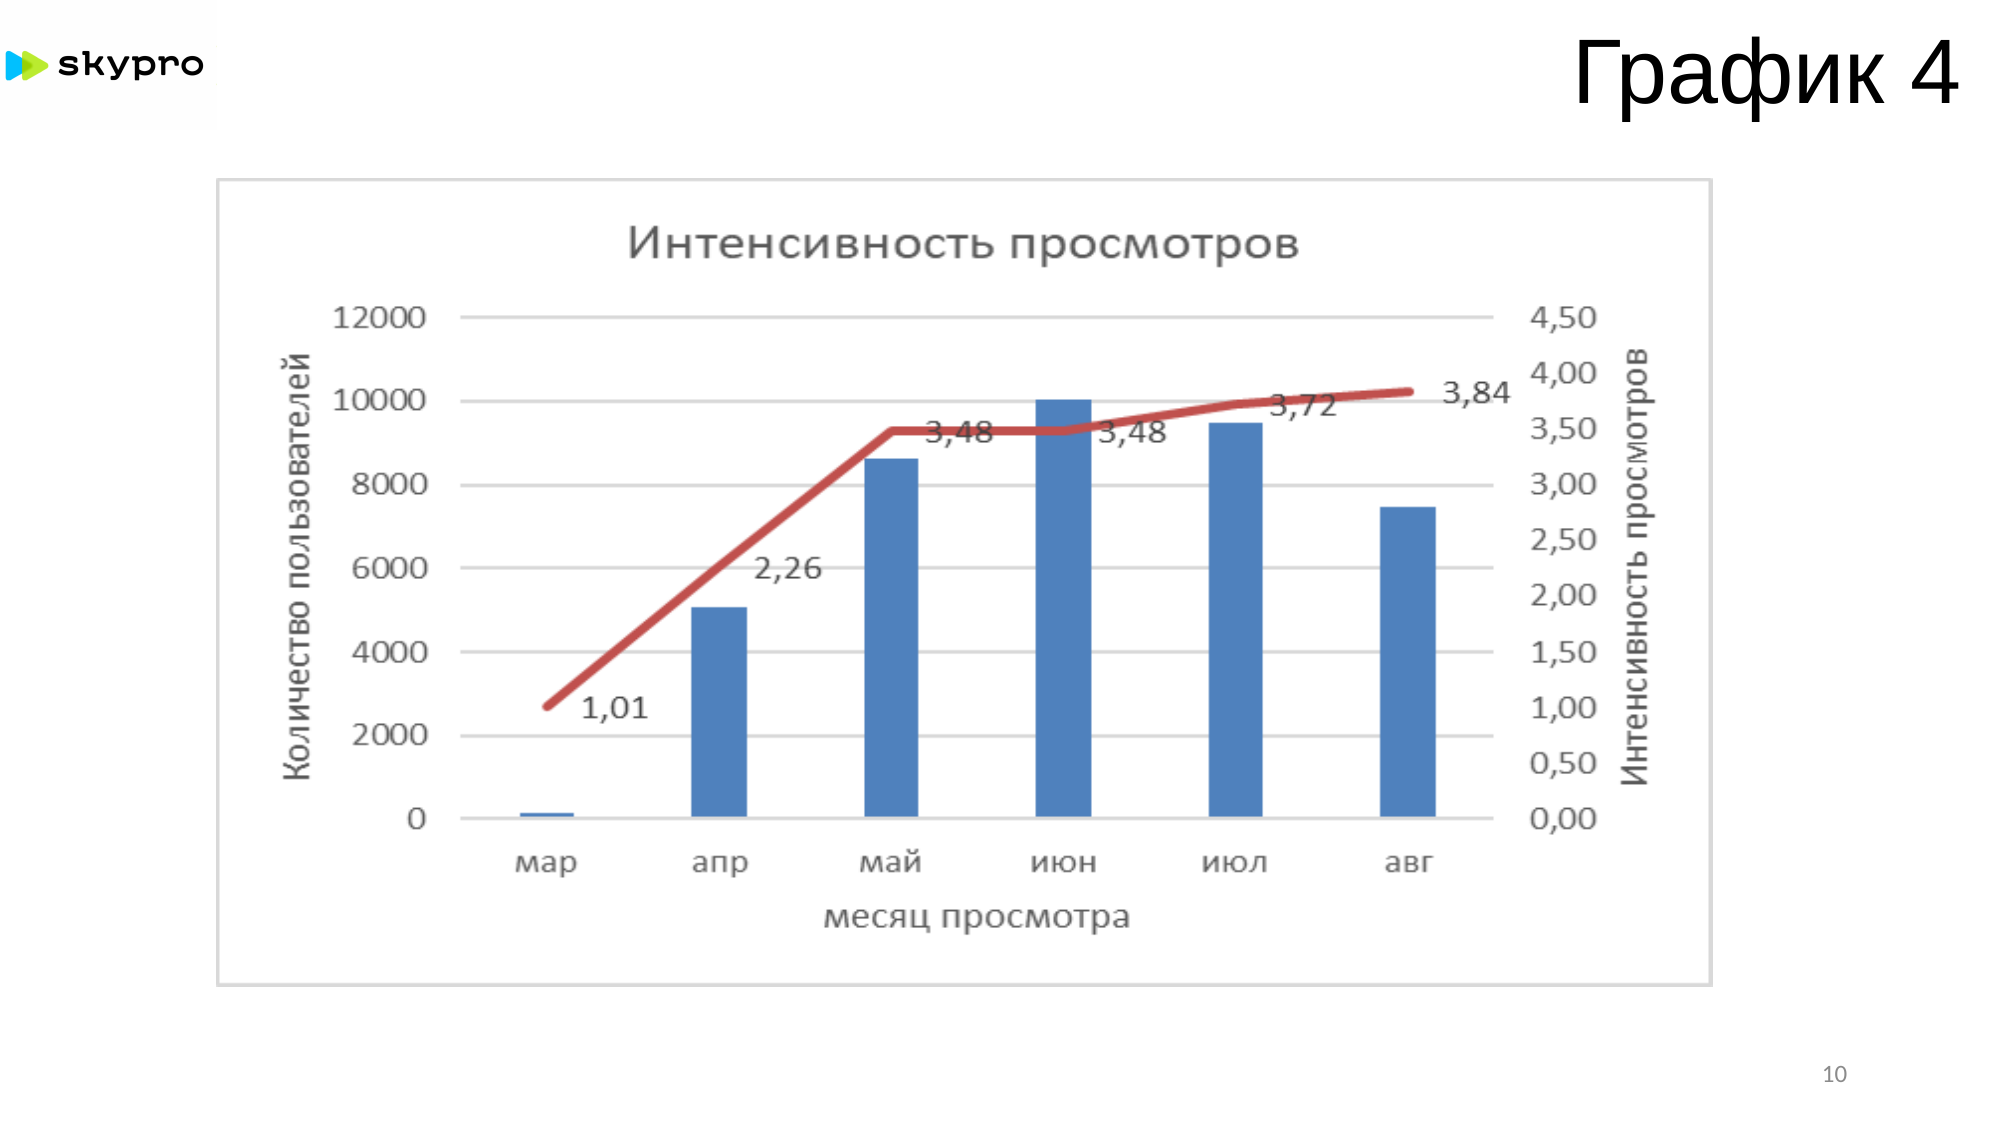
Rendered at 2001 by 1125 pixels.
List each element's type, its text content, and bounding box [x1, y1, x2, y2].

slide_number 10 [1412, 1042, 1863, 1103]
picture [216, 178, 1713, 988]
picture [0, 0, 217, 131]
title График 4 [1557, 0, 2000, 149]
